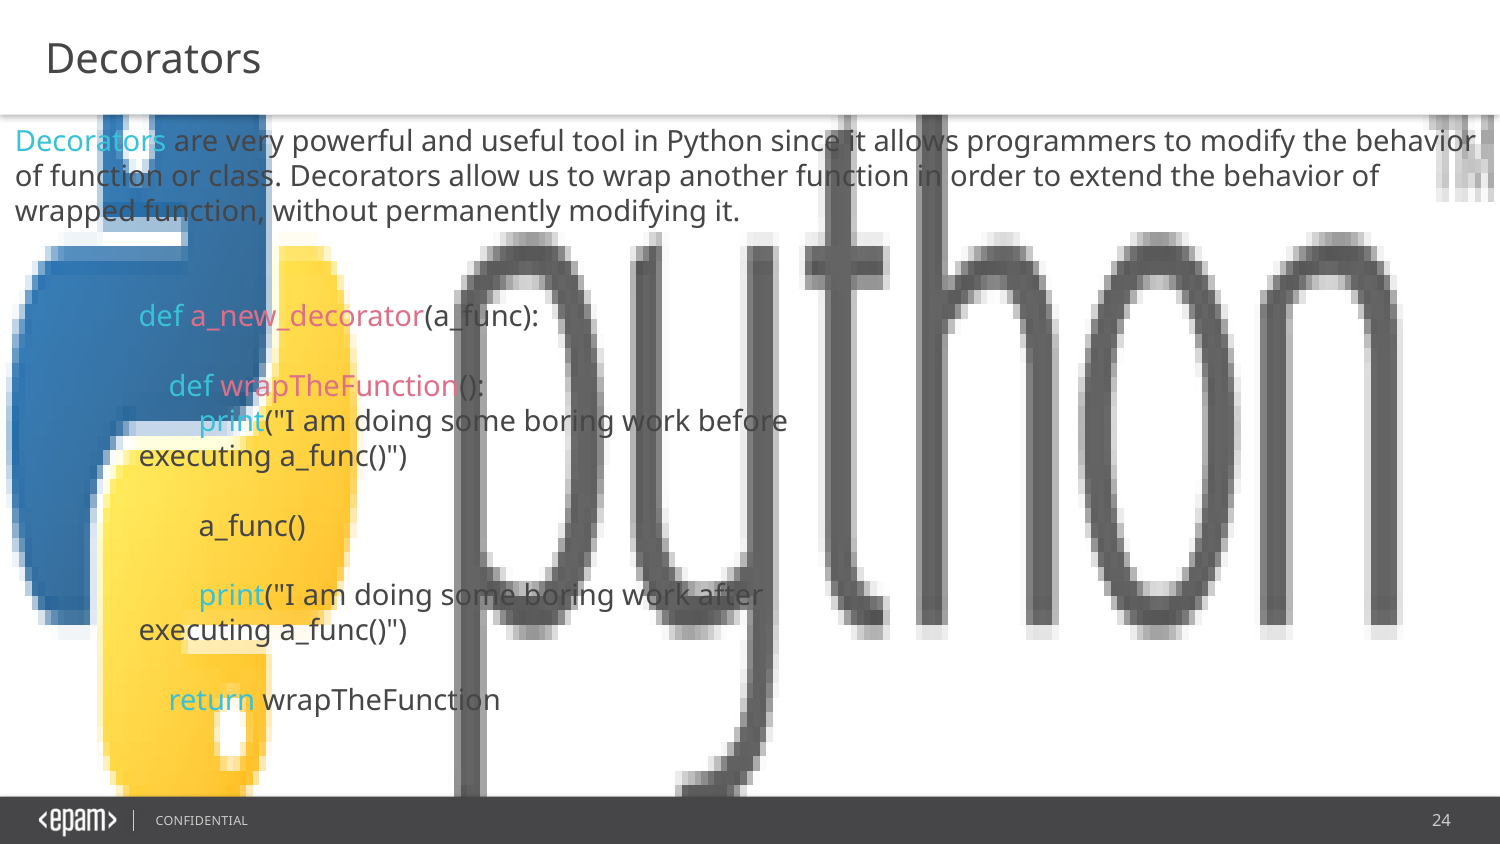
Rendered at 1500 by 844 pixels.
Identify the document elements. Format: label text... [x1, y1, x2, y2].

text_box def a_new_decorator(a_func): def wrapTheFunction(): print("I am doing some boring work before executing a_func()") a_func() print("I am doing some boring work after executing a_func()") return wrapTheFunction [123, 289, 874, 724]
picture [0, 235, 1500, 796]
list Decorators [0, 0, 1500, 114]
text_box Decorators are very powerful and useful tool in Python since it allows programmers to modify the behavior of function or class. Decorators allow us to wrap another function in order to extend the behavior of wrapped function, without permanently modifying it. [0, 114, 1500, 235]
picture [38, 808, 117, 837]
text_box [9, 235, 1500, 248]
